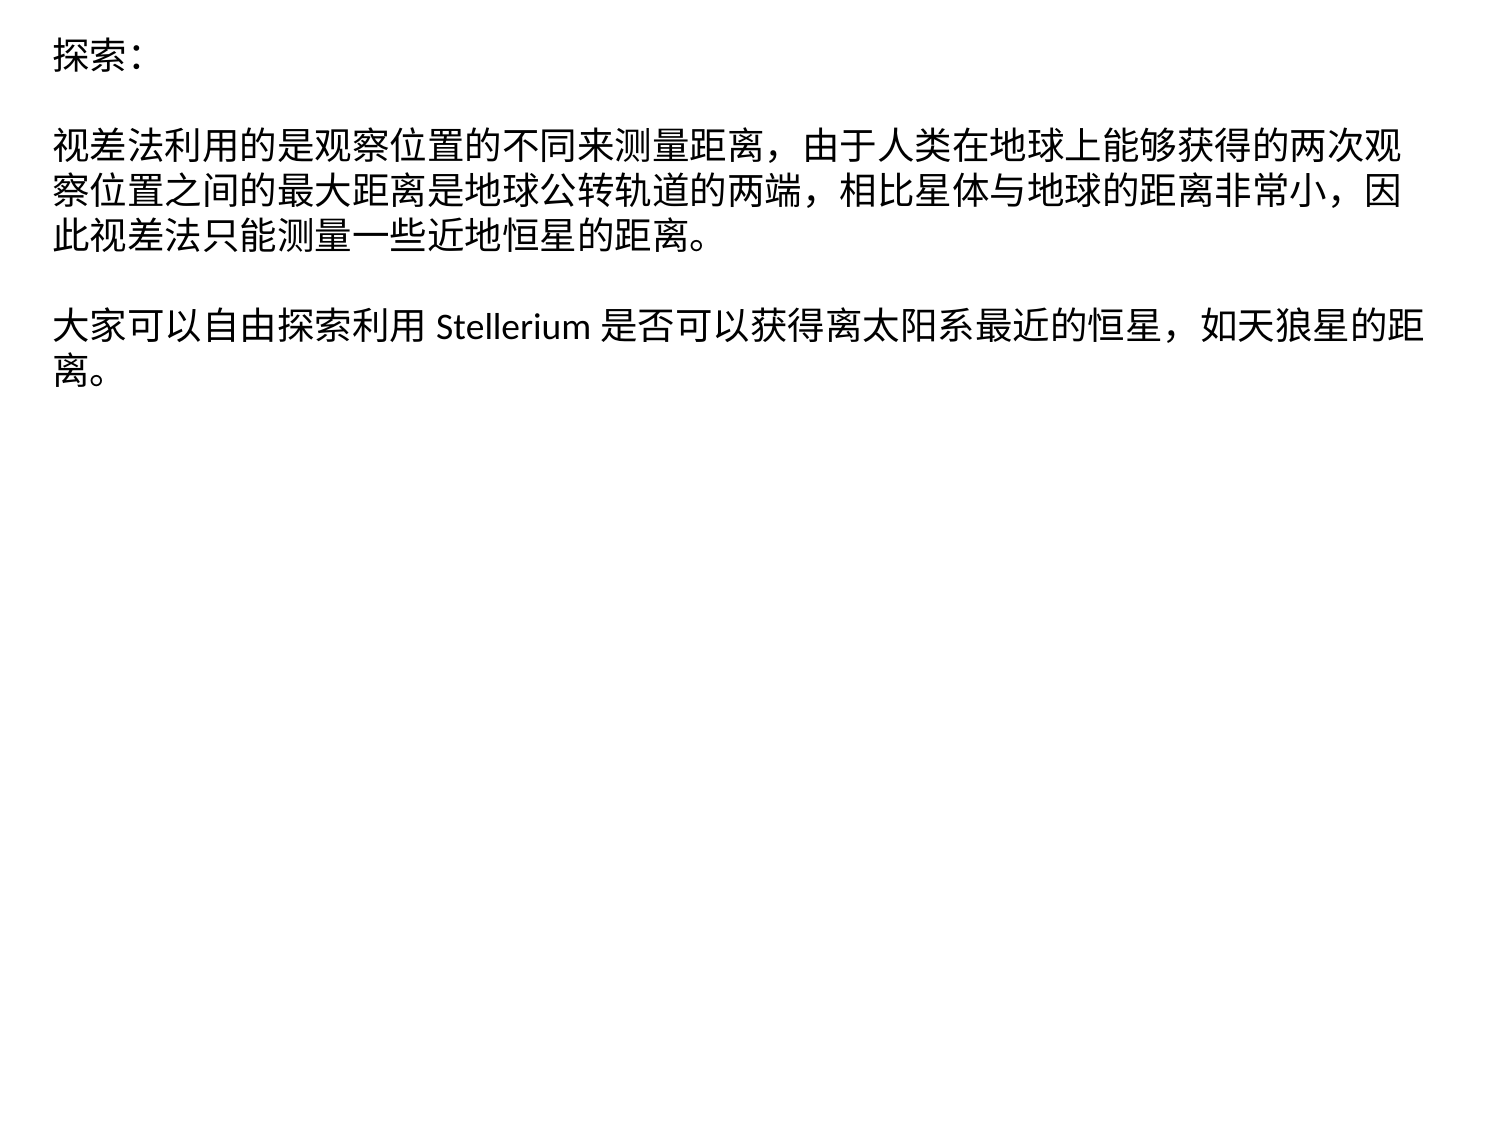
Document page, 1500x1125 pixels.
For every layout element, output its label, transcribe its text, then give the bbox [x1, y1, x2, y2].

text_box 探索： 视差法利用的是观察位置的不同来测量距离，由于人类在地球上能够获得的两次观察位置之间的最大距离是地球公转轨道的两端，相比星体与地球的距离非常小，因此视差法只能测量一些近地恒星的距离。 大家可以自由探索利用Stellerium是否可以获得离太阳系最近的恒星，如天狼星的距离。 [37, 24, 1450, 400]
